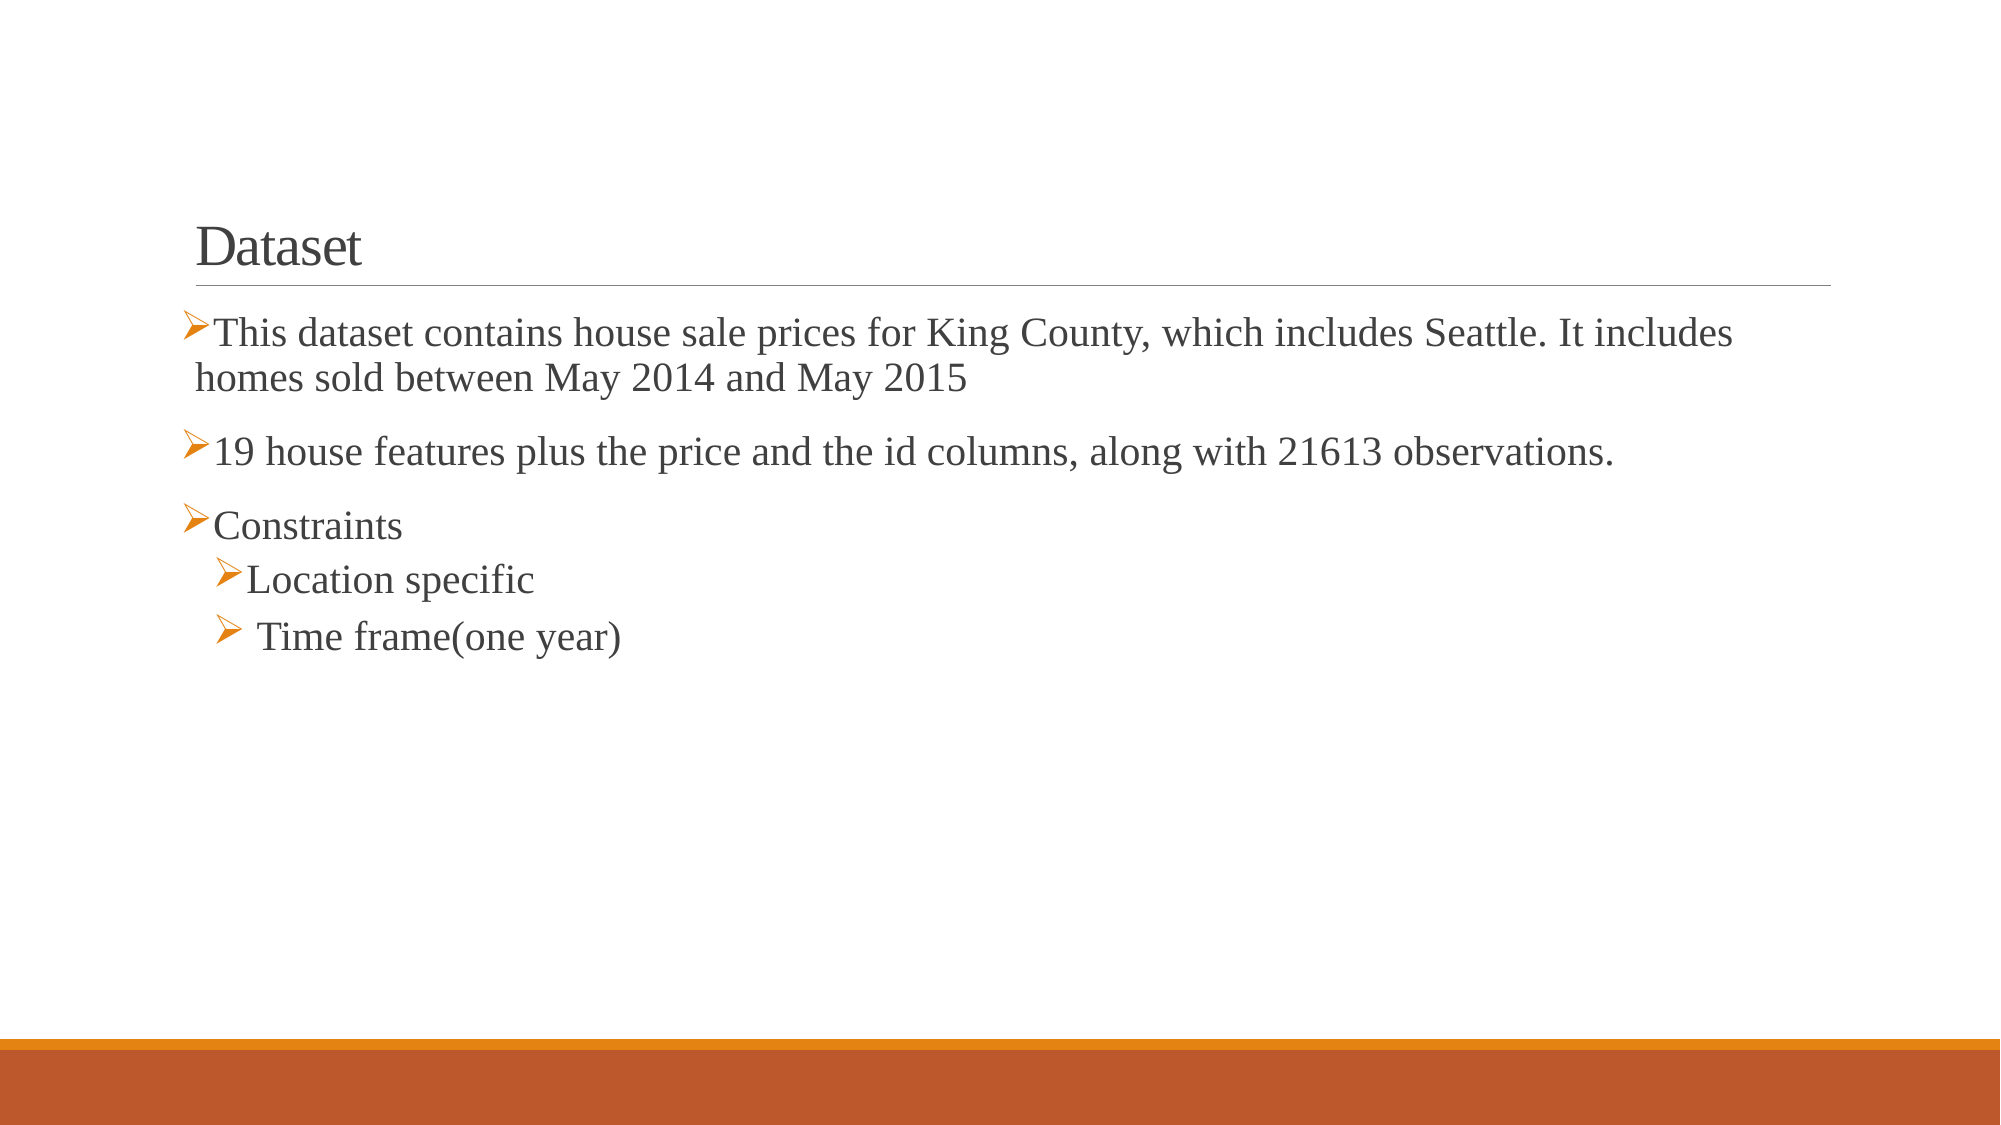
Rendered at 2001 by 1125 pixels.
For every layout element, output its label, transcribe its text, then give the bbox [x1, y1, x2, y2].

list This dataset contains house sale prices for King County, which includes Seattle. It includes homes sold between May 2014 and May 2015 19 house features plus the price and the id columns, along with 21613 observations. Constraints Location specific Time frame(one year) [180, 302, 1830, 963]
title Dataset [180, 47, 1830, 285]
